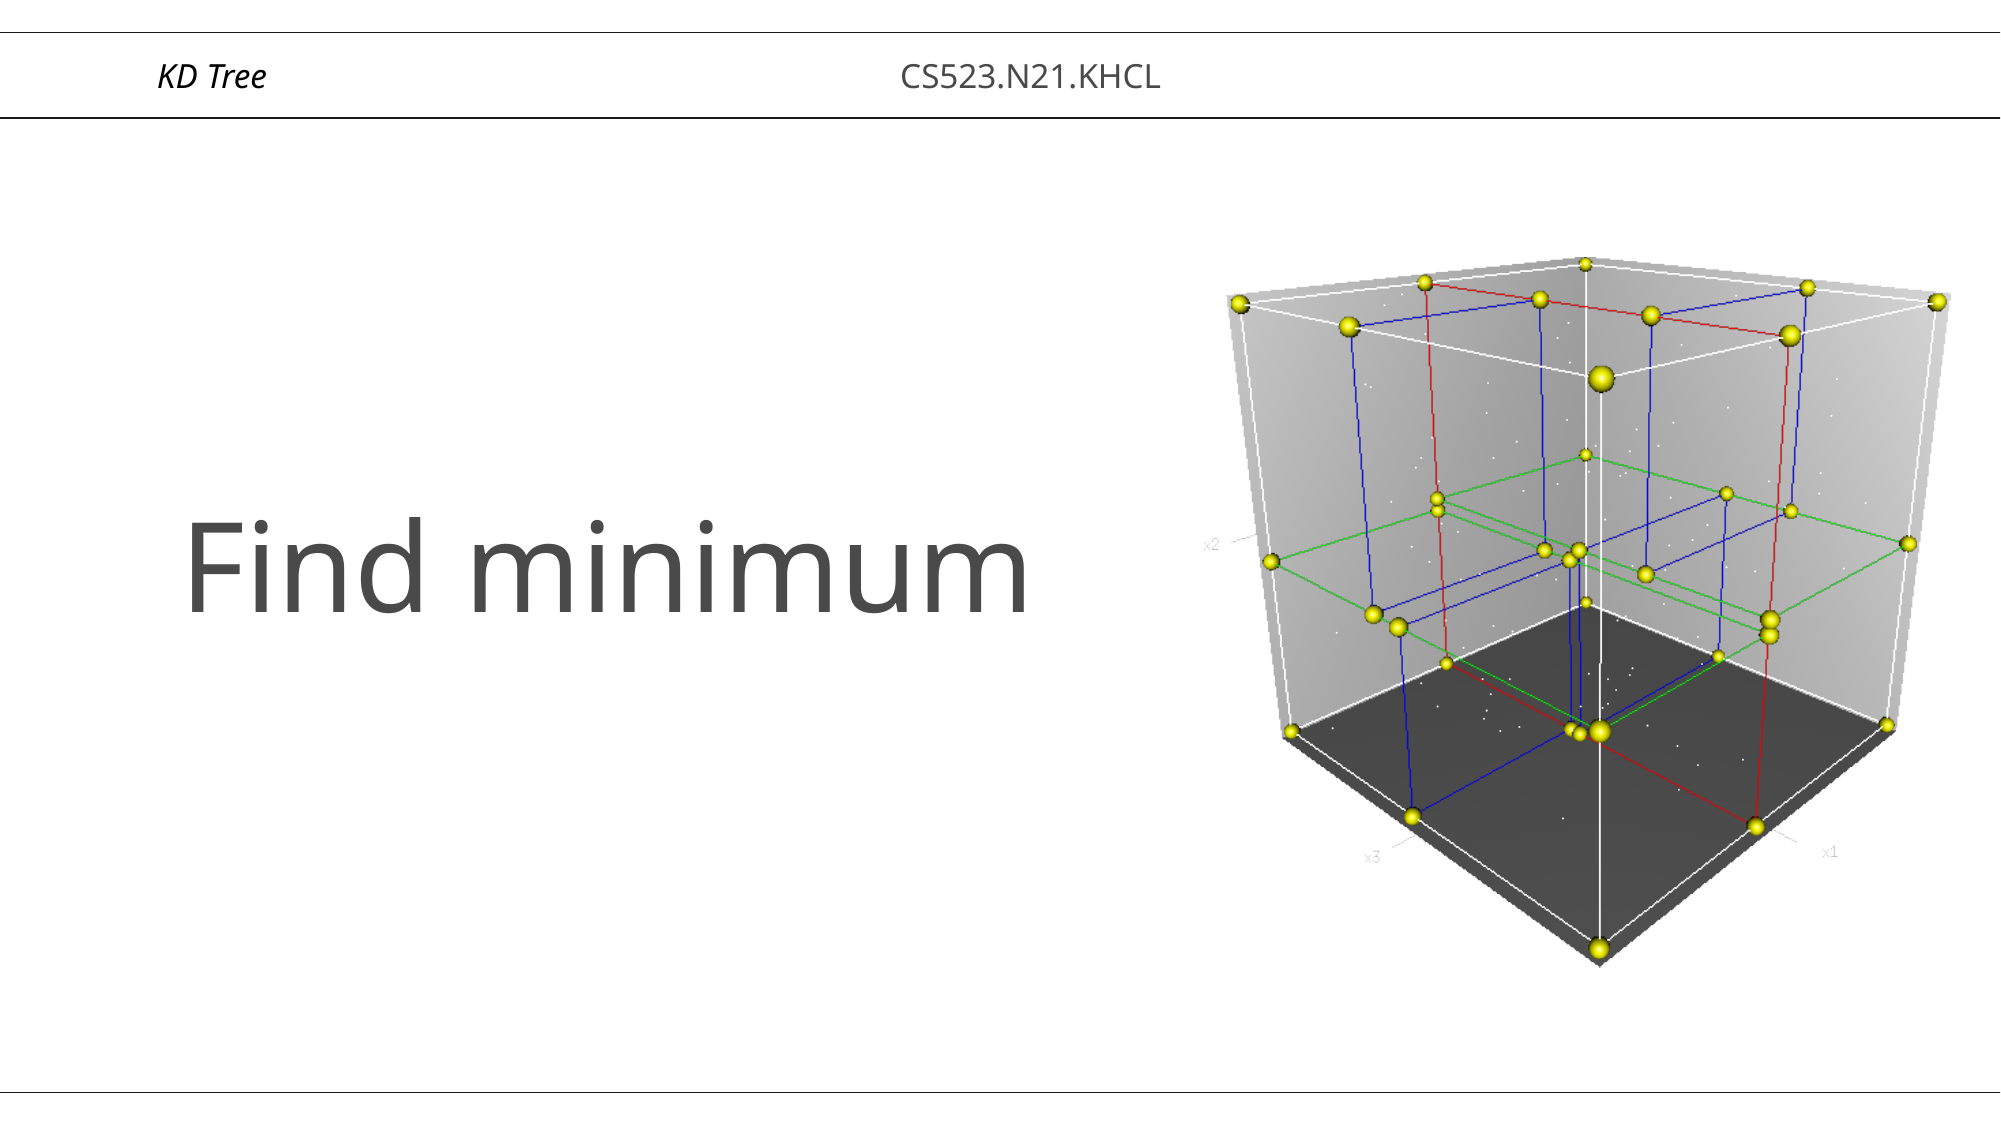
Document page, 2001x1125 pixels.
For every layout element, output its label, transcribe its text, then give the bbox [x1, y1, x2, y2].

picture [1204, 257, 1951, 968]
text_box CS523.N21.KHCL [880, 48, 1246, 102]
title Find minimum [95, 383, 1120, 742]
title KD Tree [136, 48, 377, 102]
